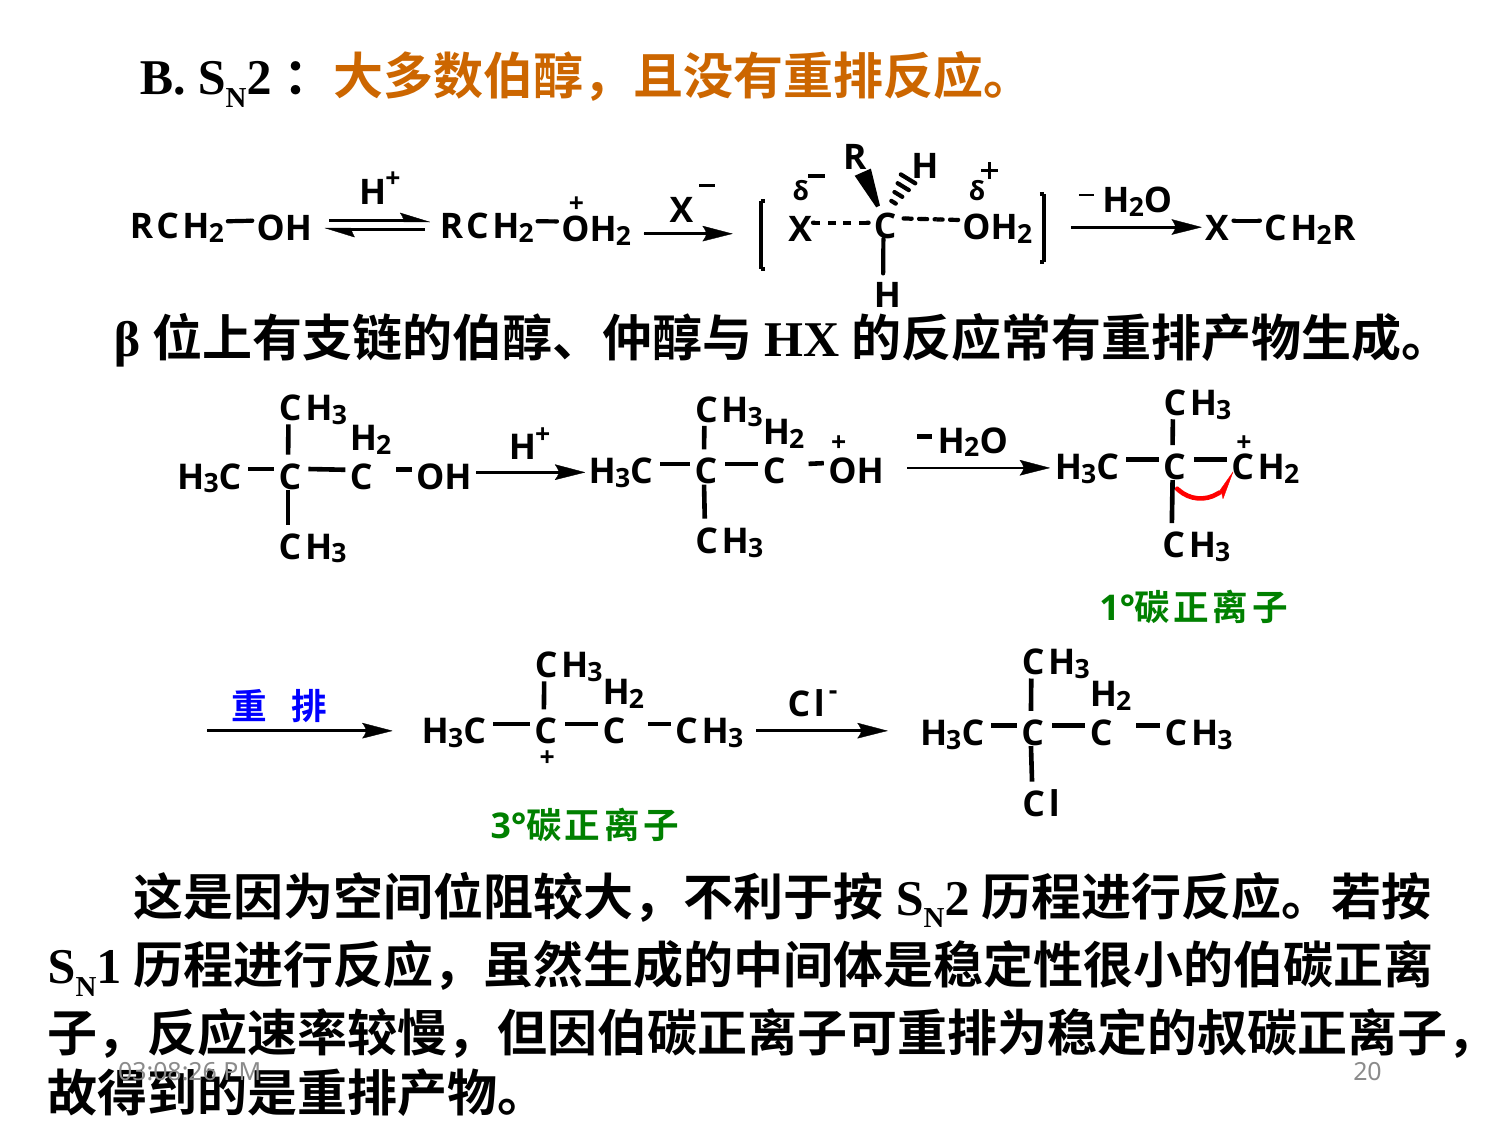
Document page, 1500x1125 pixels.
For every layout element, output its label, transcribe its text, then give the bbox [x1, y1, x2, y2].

text_box 这是因为空间位阻较大，不利于按SN2历程进行反应。若按SN1历程进行反应，虽然生成的中间体是稳定性很小的伯碳正离子，反应速率较慢，但因伯碳正离子可重排为稳定的叔碳正离子，故得到的是重排产物。 [33, 857, 1471, 1125]
slide_number 20 [1059, 1042, 1397, 1103]
text_box β位上有支链的伯醇、仲醇与HX的反应常有重排产物生成。 [11, 298, 1450, 374]
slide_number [103, 1042, 441, 1103]
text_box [170, 381, 1306, 846]
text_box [123, 137, 1365, 311]
text_box B. SN2：大多数伯醇，且没有重排反应。 [99, 37, 1100, 121]
